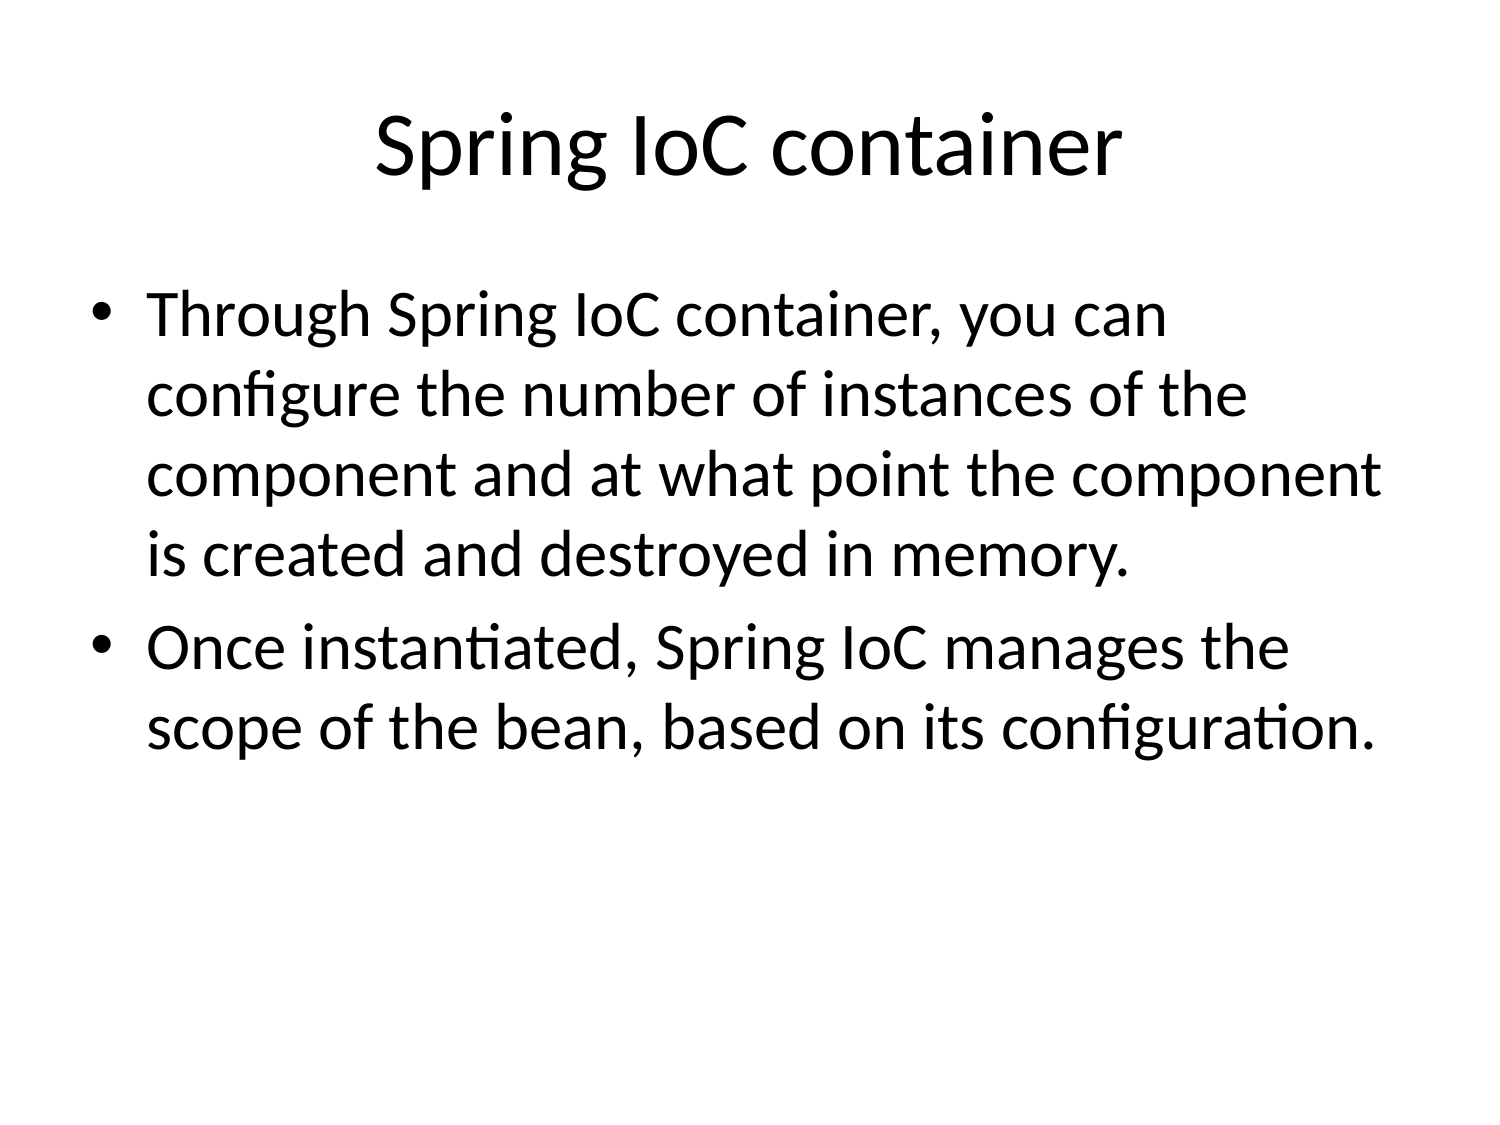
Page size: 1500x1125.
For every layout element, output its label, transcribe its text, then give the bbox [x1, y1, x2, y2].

title Spring IoC container [75, 45, 1425, 233]
list Through Spring IoC container, you can configure the number of instances of the component and at what point the component is created and destroyed in memory. Once instantiated, Spring IoC manages the scope of the bean, based on its configuration. [75, 262, 1425, 1005]
